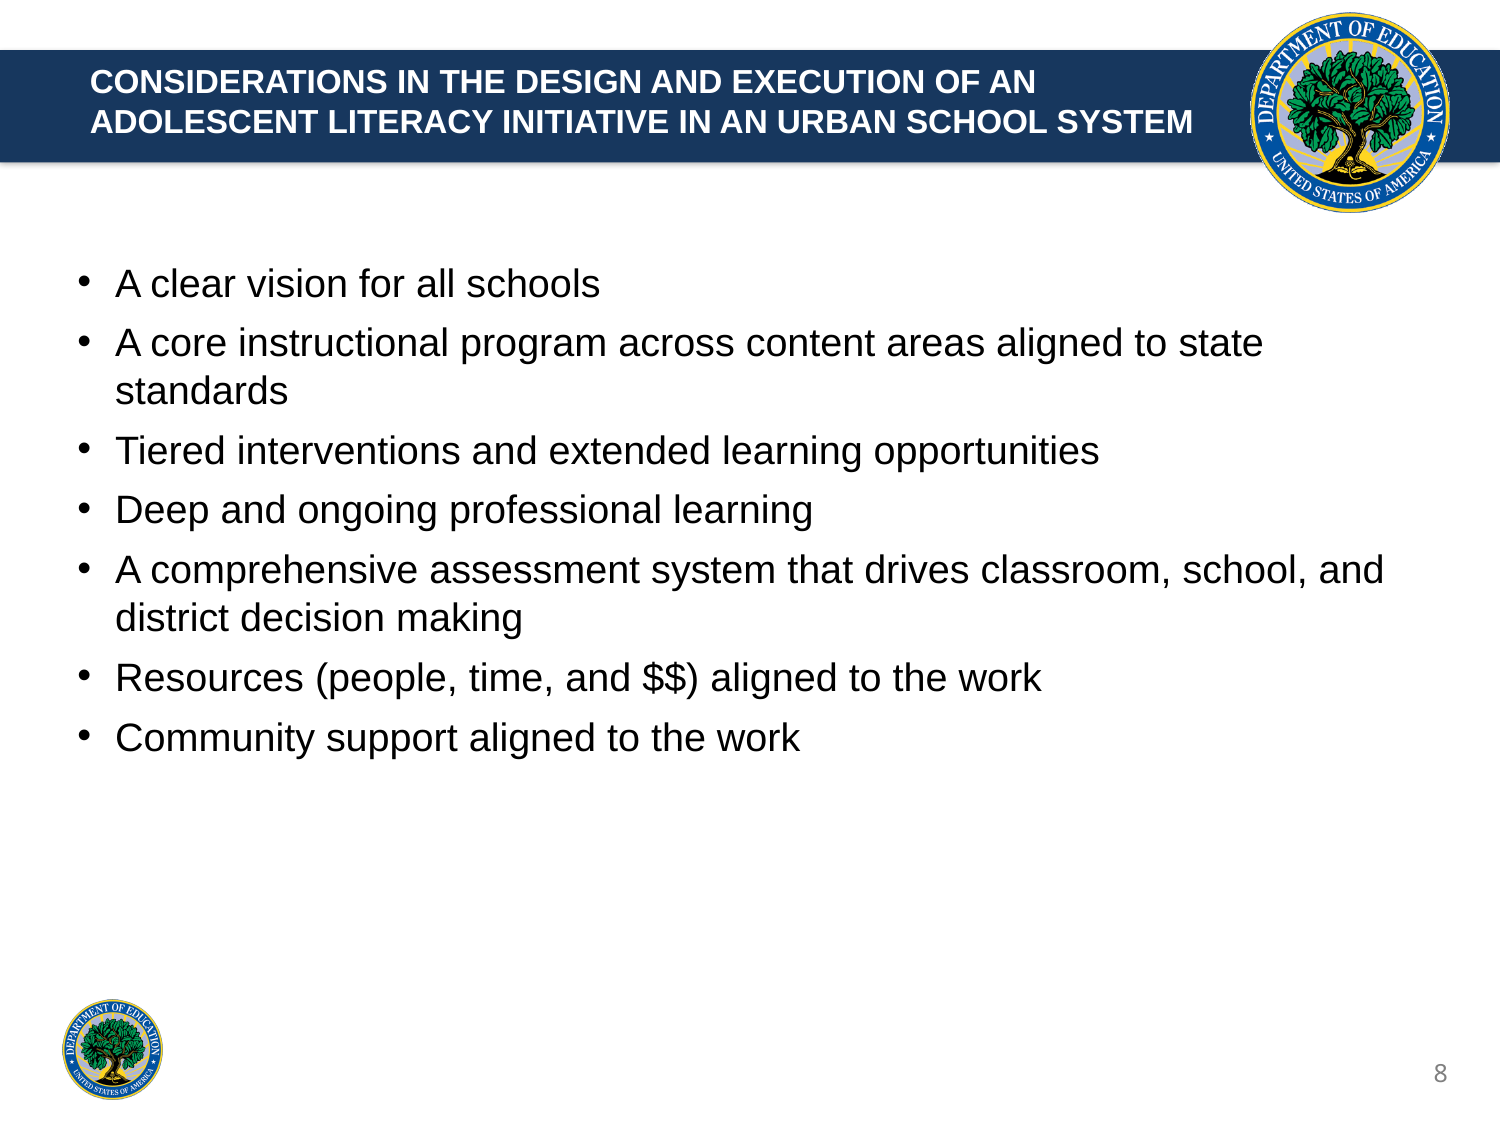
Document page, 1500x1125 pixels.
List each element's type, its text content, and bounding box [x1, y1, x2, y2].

picture [1250, 12, 1450, 213]
text_box Considerations in the Design and Execution of an Adolescent Literacy Initiative in an Urban School System [75, 37, 1250, 163]
text_box 8 [1324, 1049, 1463, 1099]
picture [62, 999, 163, 1100]
list A clear vision for all schools A core instructional program across content areas aligned to state standards Tiered interventions and extended learning opportunities Deep and ongoing professional learning A comprehensive assessment system that drives classroom, school, and district decision making Resources (people, time, and $$) aligned to the work Community support aligned to the work [62, 249, 1438, 993]
